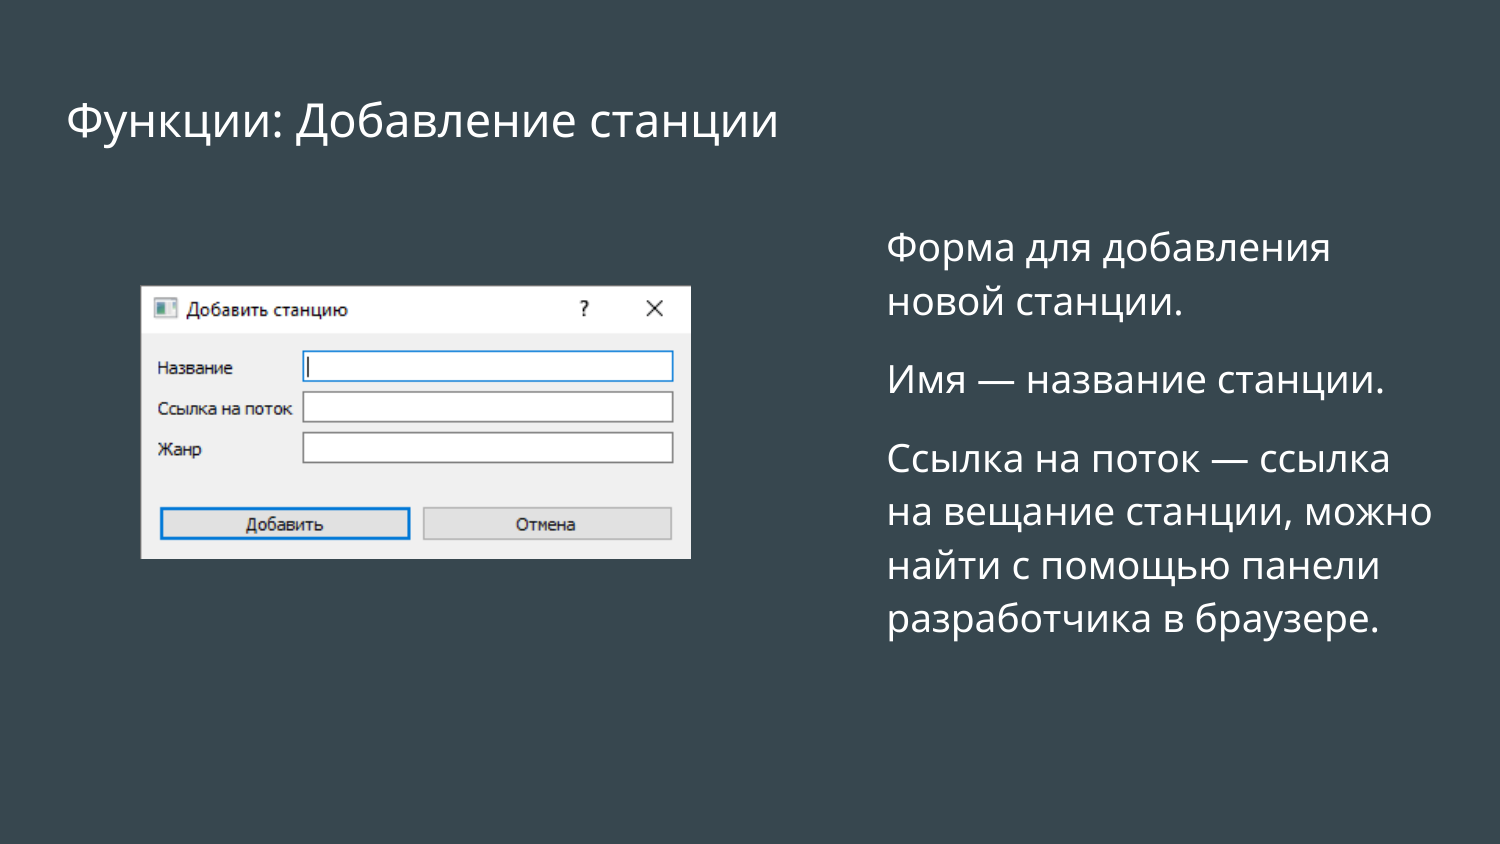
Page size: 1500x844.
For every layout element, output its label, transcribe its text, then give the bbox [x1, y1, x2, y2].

picture [140, 284, 692, 559]
title Функции: Добавление станции [51, 72, 1449, 167]
list Форма для добавления новой станции. Имя — название станции. Ссылка на поток — ссылка на вещание станции, можно найти с помощью панели разработчика в браузере. [871, 200, 1449, 643]
